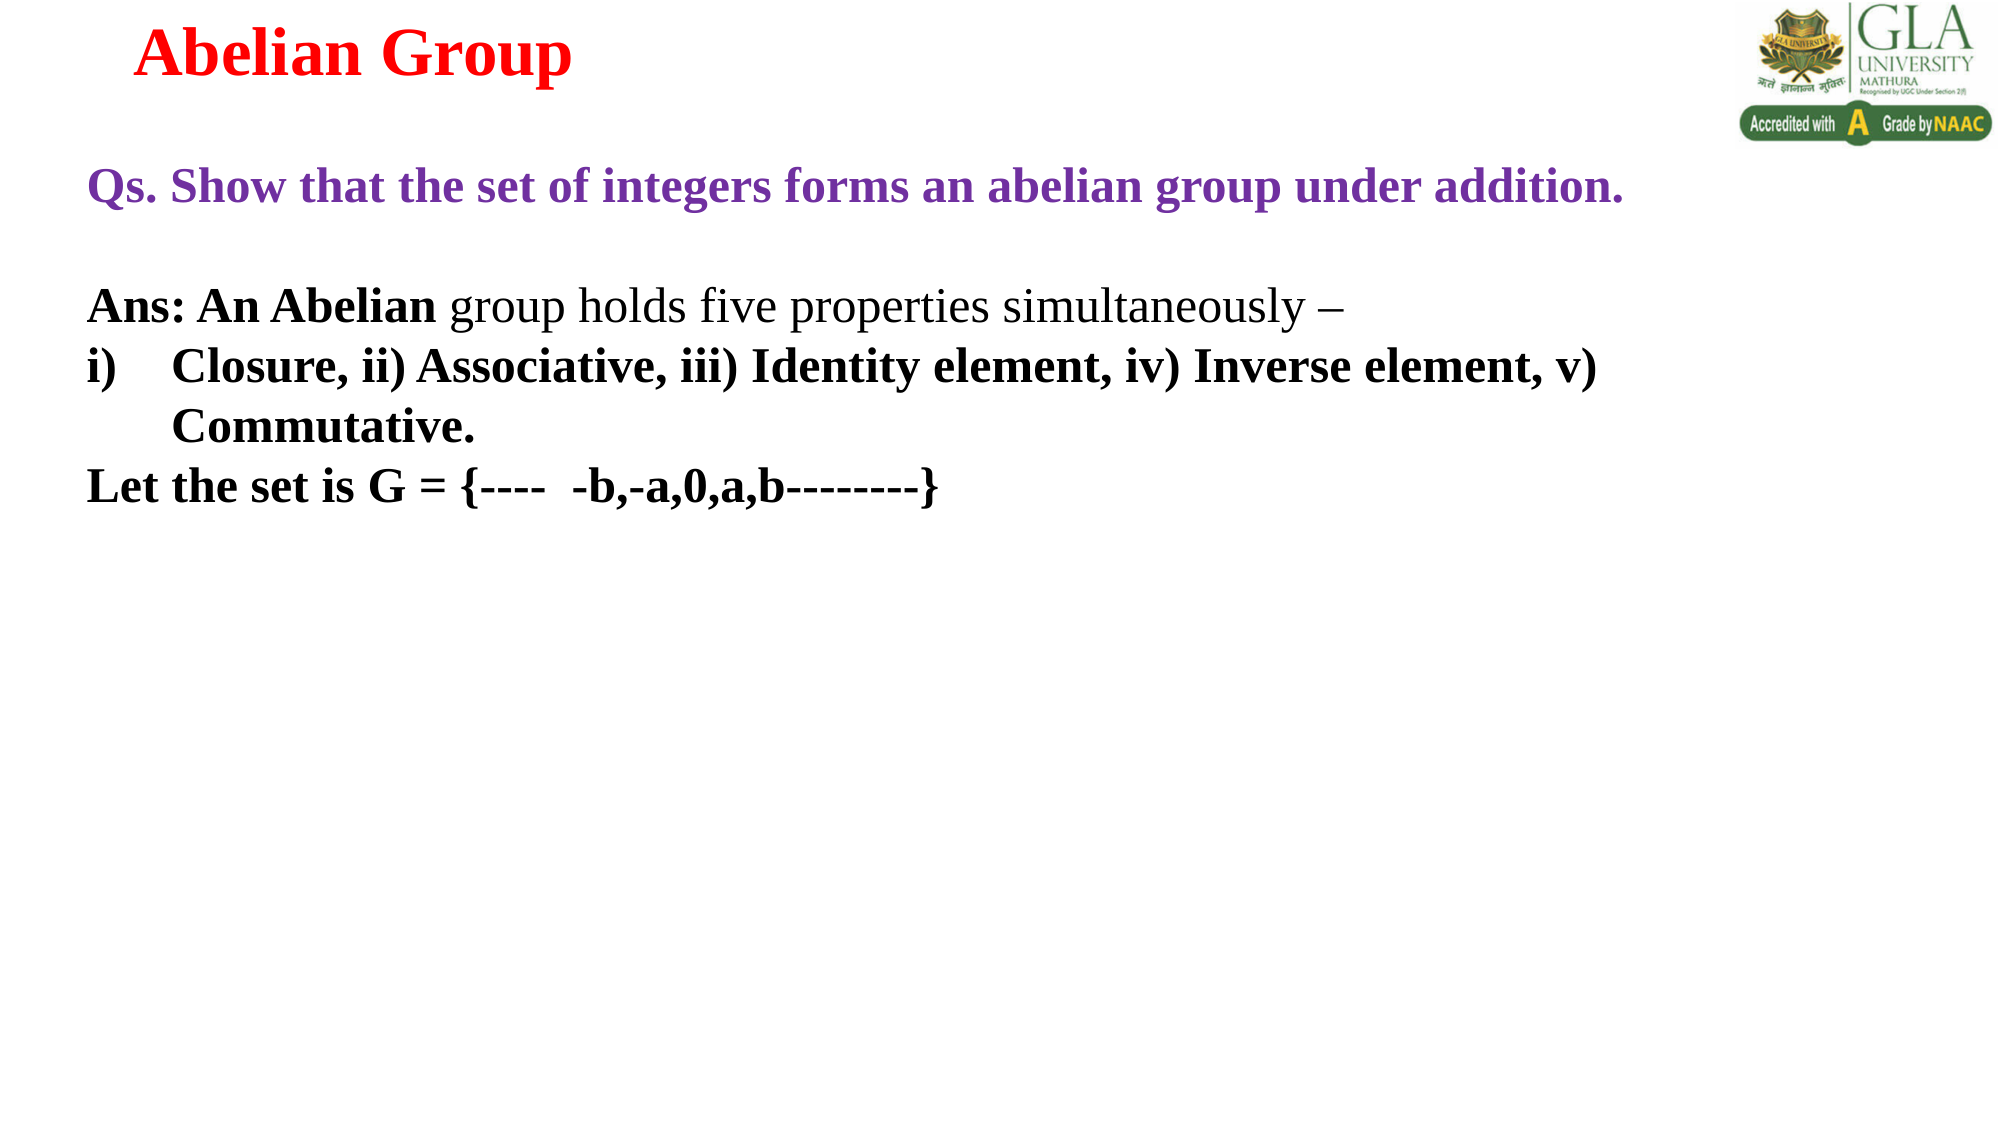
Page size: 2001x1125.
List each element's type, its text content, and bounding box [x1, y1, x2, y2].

title Abelian Group [118, 8, 1844, 99]
picture [1735, 2, 1998, 149]
list Qs. Show that the set of integers forms an abelian group under addition. Ans: An Abelian group holds five properties simultaneously – Closure, ii) Associative, iii) Identity element, iv) Inverse element, v) Commutative. Let the set is G = {---- -b,-a,0,a,b--------} [71, 152, 1777, 1001]
